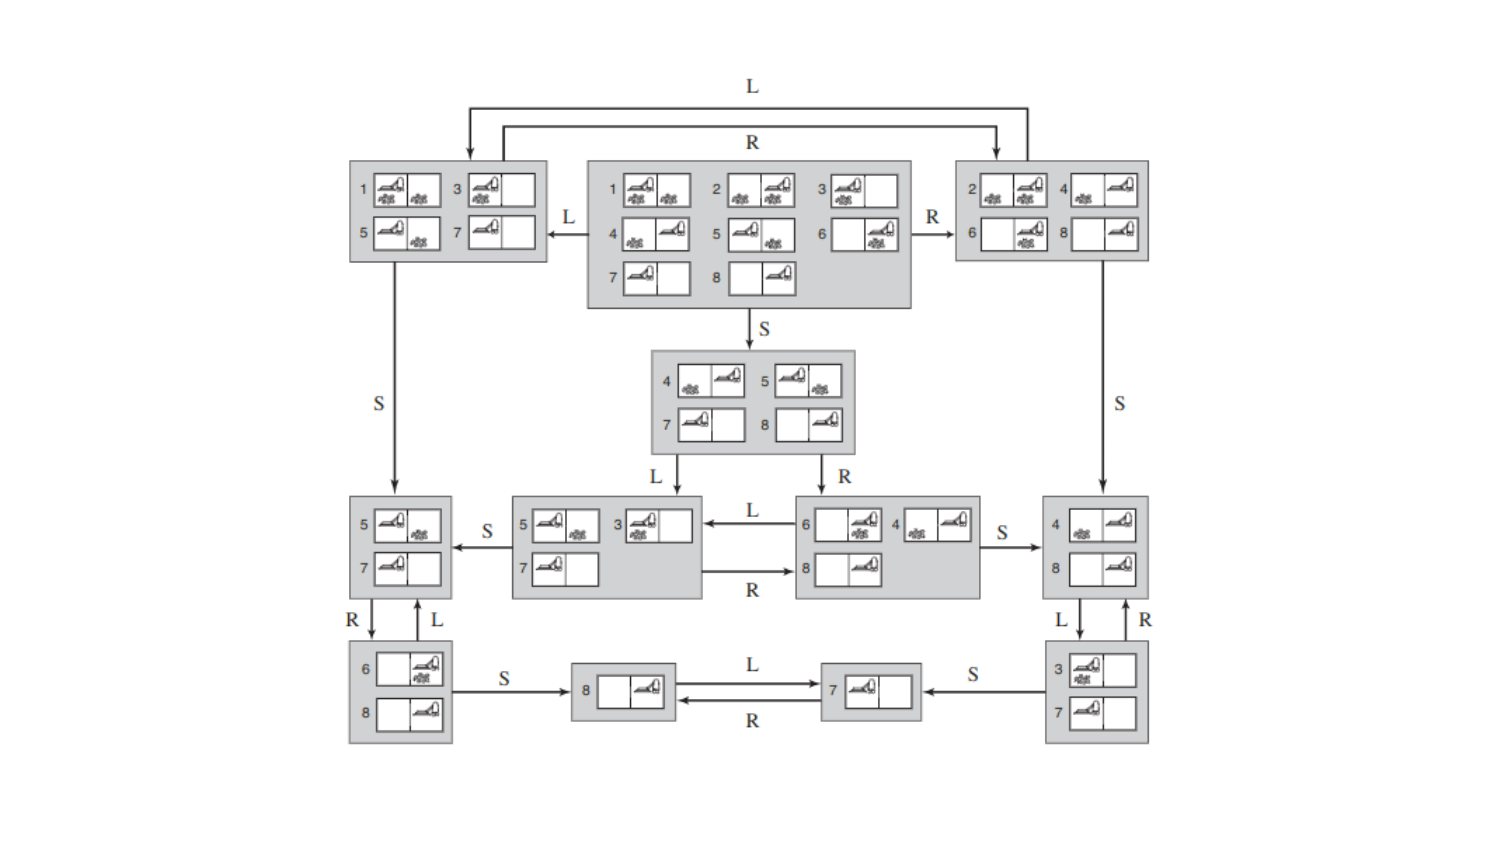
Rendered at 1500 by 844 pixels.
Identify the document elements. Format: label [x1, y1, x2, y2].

picture [341, 72, 1159, 750]
